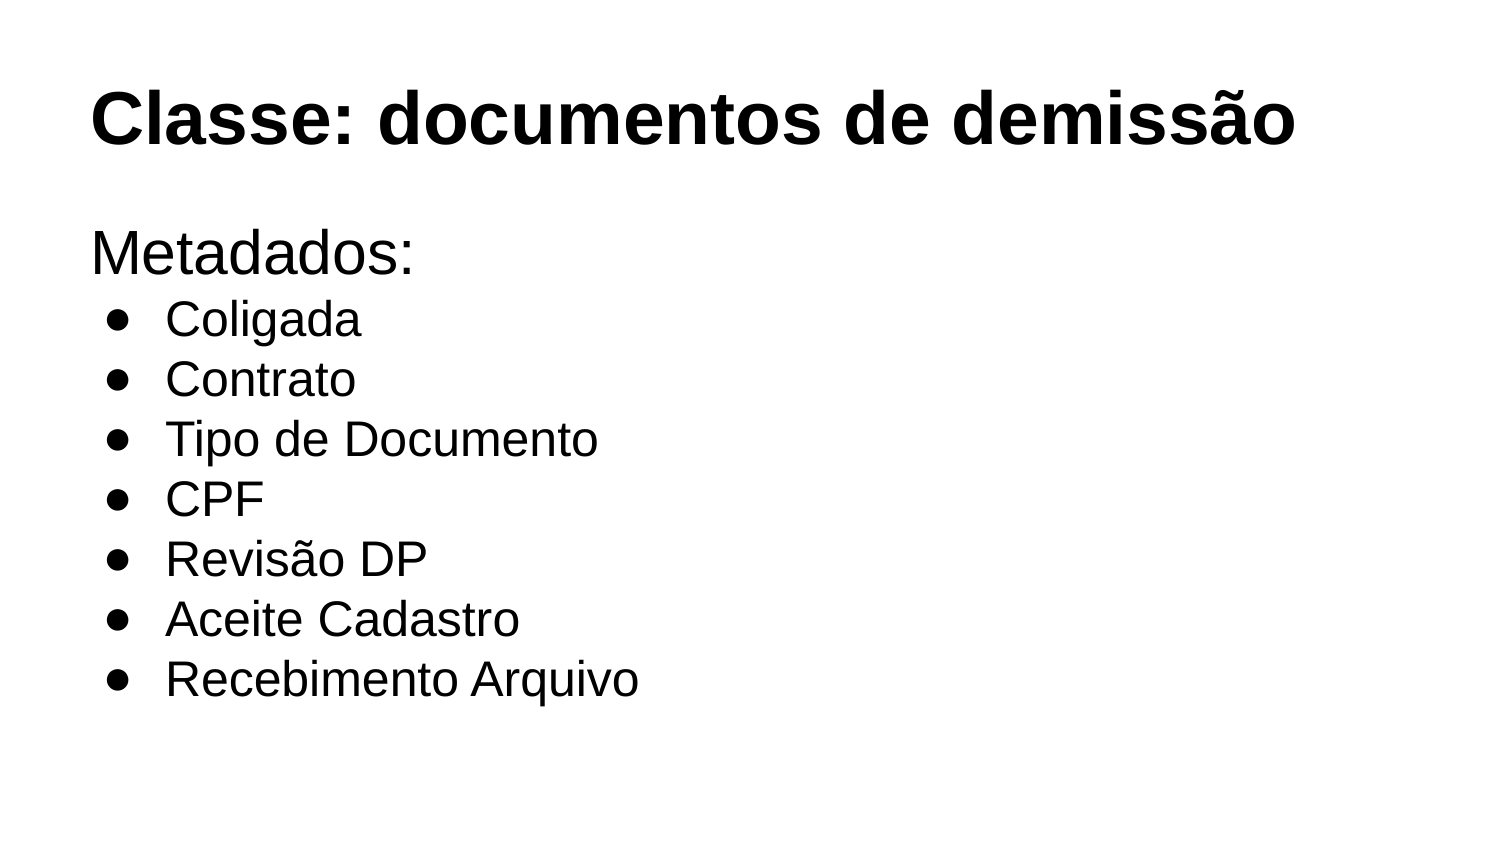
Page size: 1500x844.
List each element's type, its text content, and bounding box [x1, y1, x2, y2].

list Metadados: Coligada Contrato Tipo de Documento CPF Revisão DP Aceite Cadastro Recebimento Arquivo [75, 196, 1425, 808]
title Classe: documentos de demissão [75, 33, 1425, 175]
